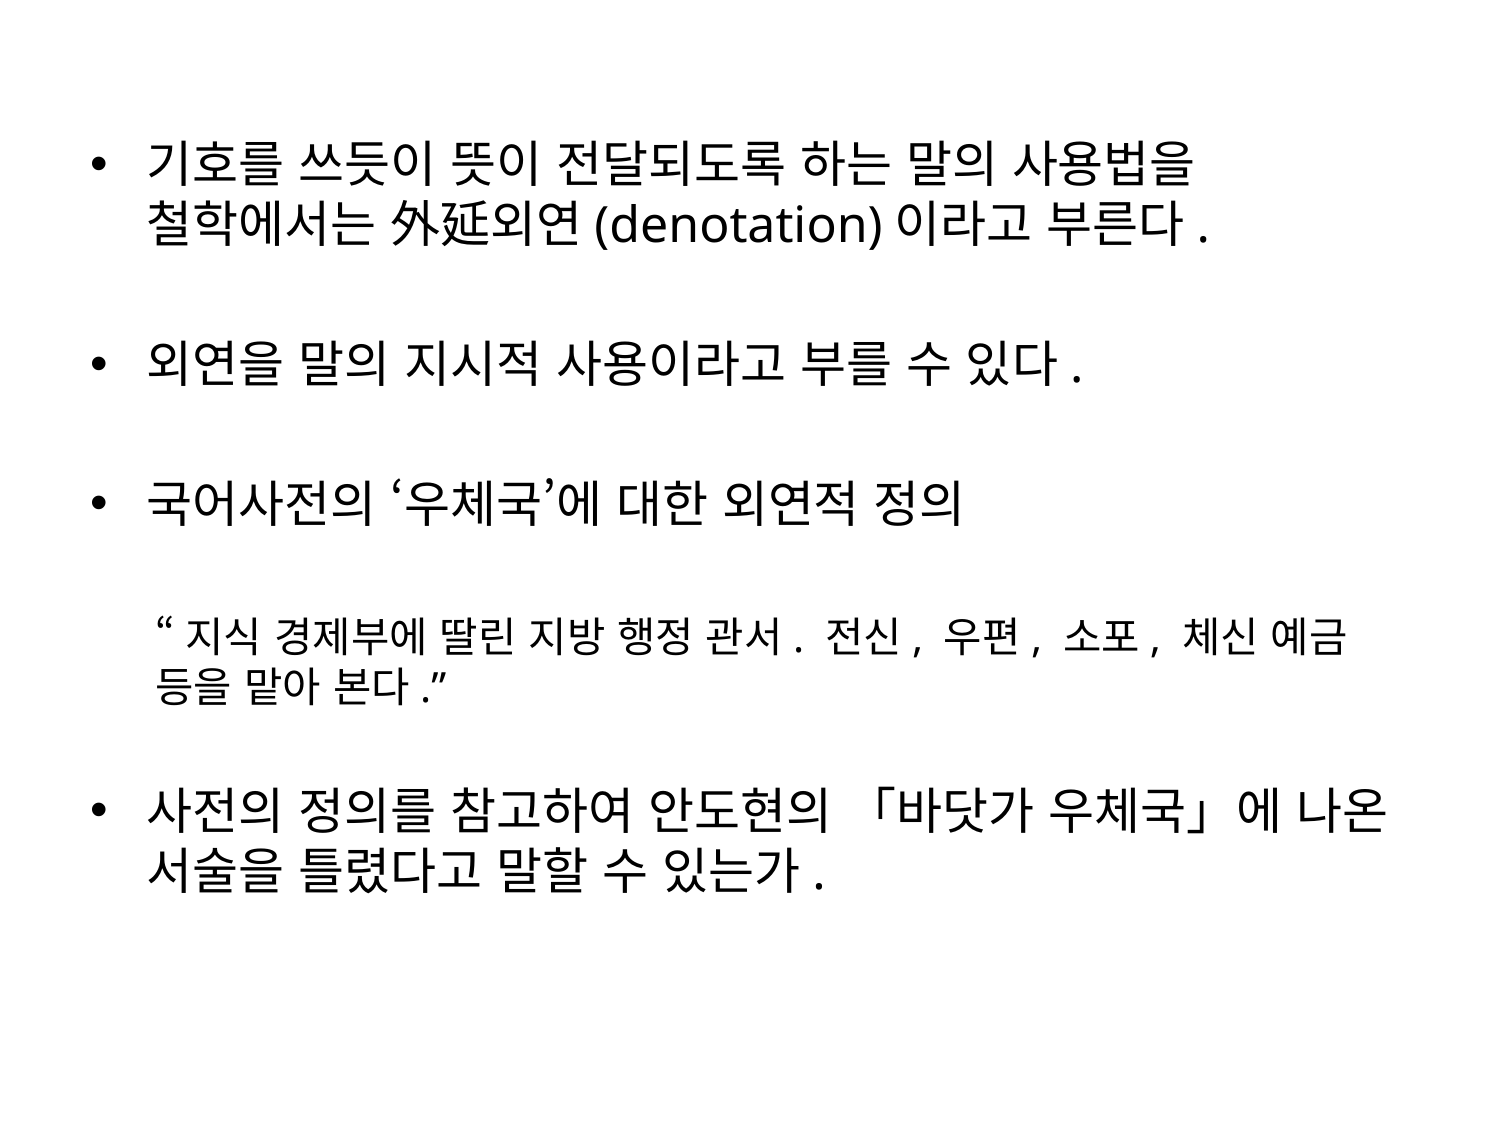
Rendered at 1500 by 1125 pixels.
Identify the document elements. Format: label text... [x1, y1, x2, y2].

list 기호를 쓰듯이 뜻이 전달되도록 하는 말의 사용법을 철학에서는 外延외연(denotation)이라고 부른다. 외연을 말의 지시적 사용이라고 부를 수 있다. 국어사전의 ‘우체국’에 대한 외연적 정의 “지식 경제부에 딸린 지방 행정 관서. 전신, 우편, 소포, 체신 예금 등을 맡아 본다.” 사전의 정의를 참고하여 안도현의 「바닷가 우체국」에 나온 서술을 틀렸다고 말할 수 있는가. [75, 125, 1425, 1005]
